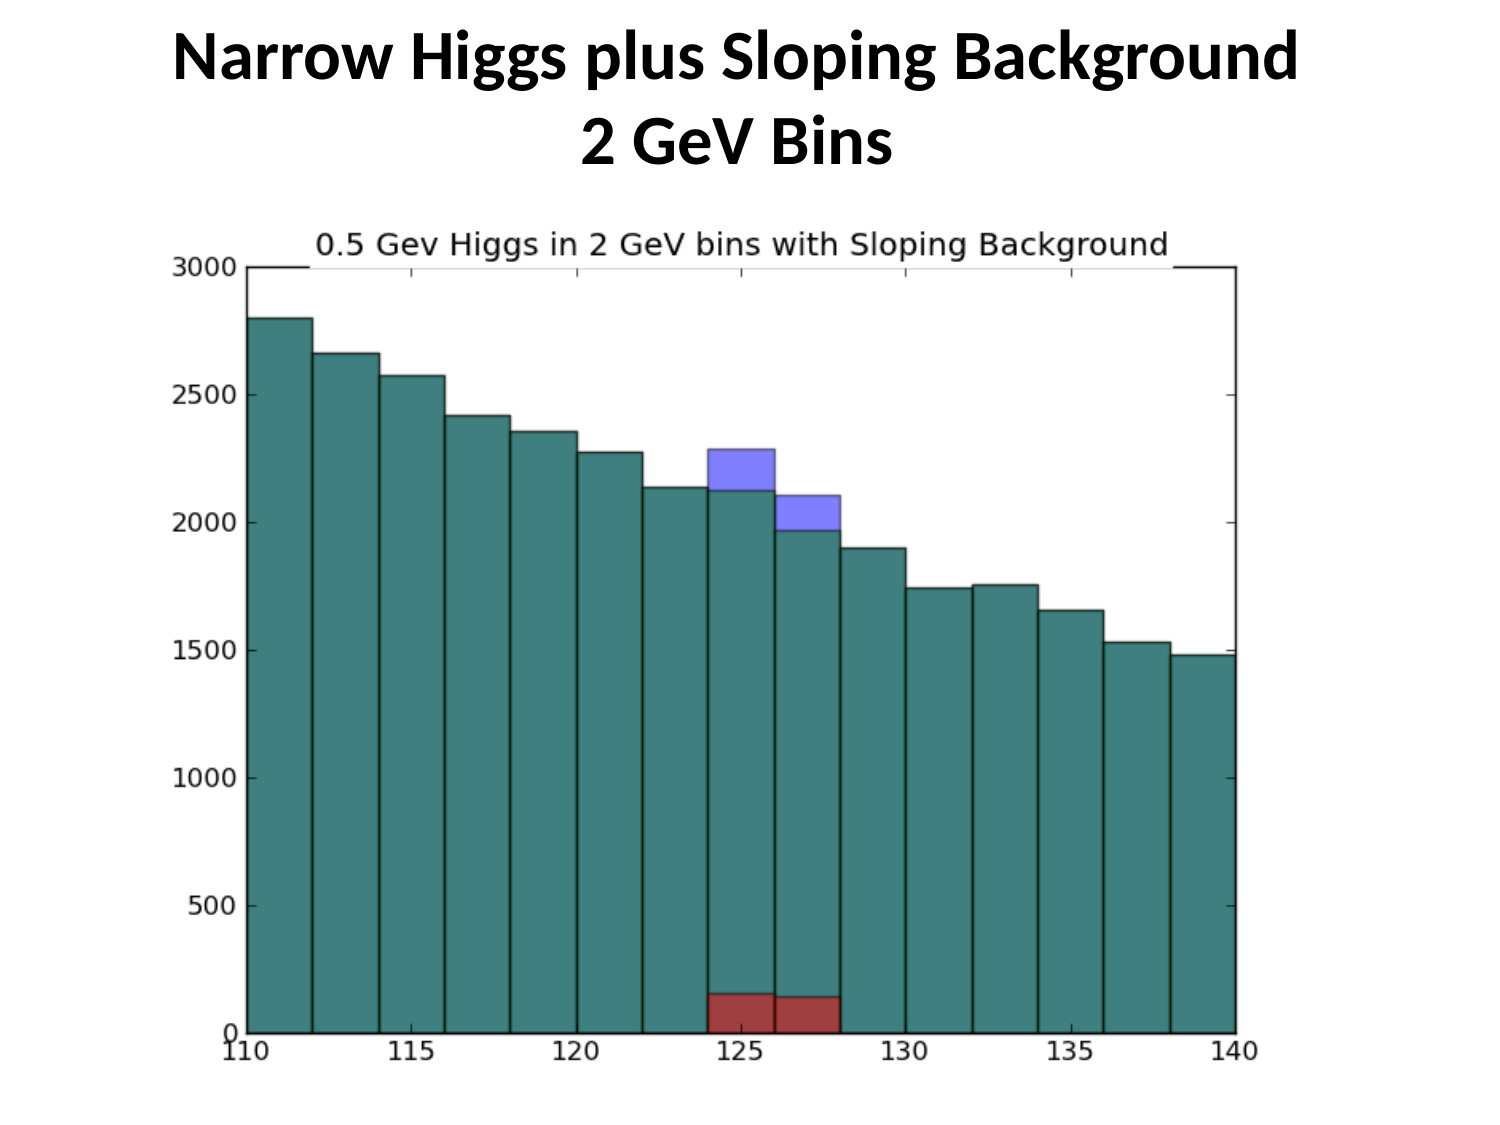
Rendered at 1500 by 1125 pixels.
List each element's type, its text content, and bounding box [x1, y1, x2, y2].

title Narrow Higgs plus Sloping Background 2 GeV Bins [0, 0, 1475, 188]
picture [87, 171, 1363, 1125]
